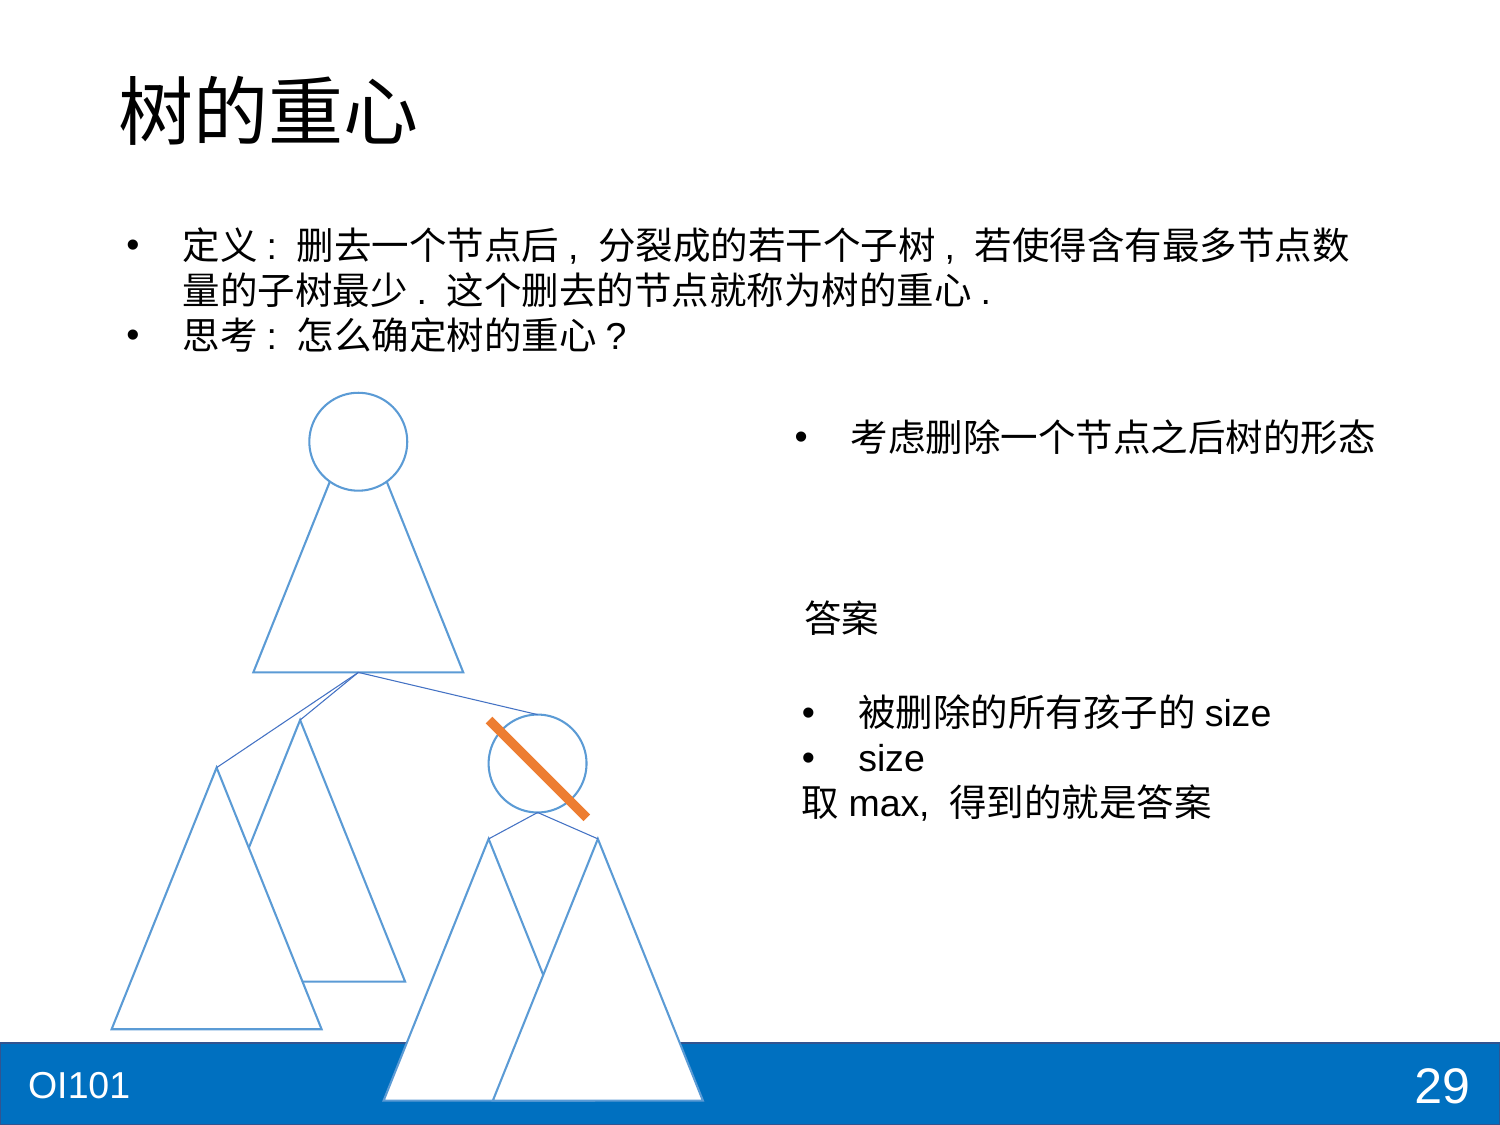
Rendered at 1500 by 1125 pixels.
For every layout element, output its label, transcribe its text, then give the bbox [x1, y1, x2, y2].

slide_number 29 [1147, 1054, 1485, 1114]
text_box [488, 719, 587, 812]
text_box [110, 766, 324, 1031]
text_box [488, 812, 537, 839]
title 树的重心 [103, 59, 1397, 171]
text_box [537, 812, 598, 839]
text_box [252, 482, 465, 672]
text_box [382, 837, 543, 1102]
text_box 定义: 删去一个节点后, 分裂成的若干个子树, 若使得含有最多节点数量的子树最少. 这个删去的节点就称为树的重心. 思考: 怎么确定树的重心? [111, 214, 1382, 365]
text_box [514, 713, 561, 719]
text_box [216, 672, 359, 768]
text_box 考虑删除一个节点之后树的形态 [779, 406, 1391, 467]
text_box [308, 391, 409, 492]
text_box 答案 [789, 587, 895, 647]
text_box [249, 768, 407, 983]
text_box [359, 672, 538, 715]
text_box [491, 836, 705, 1102]
